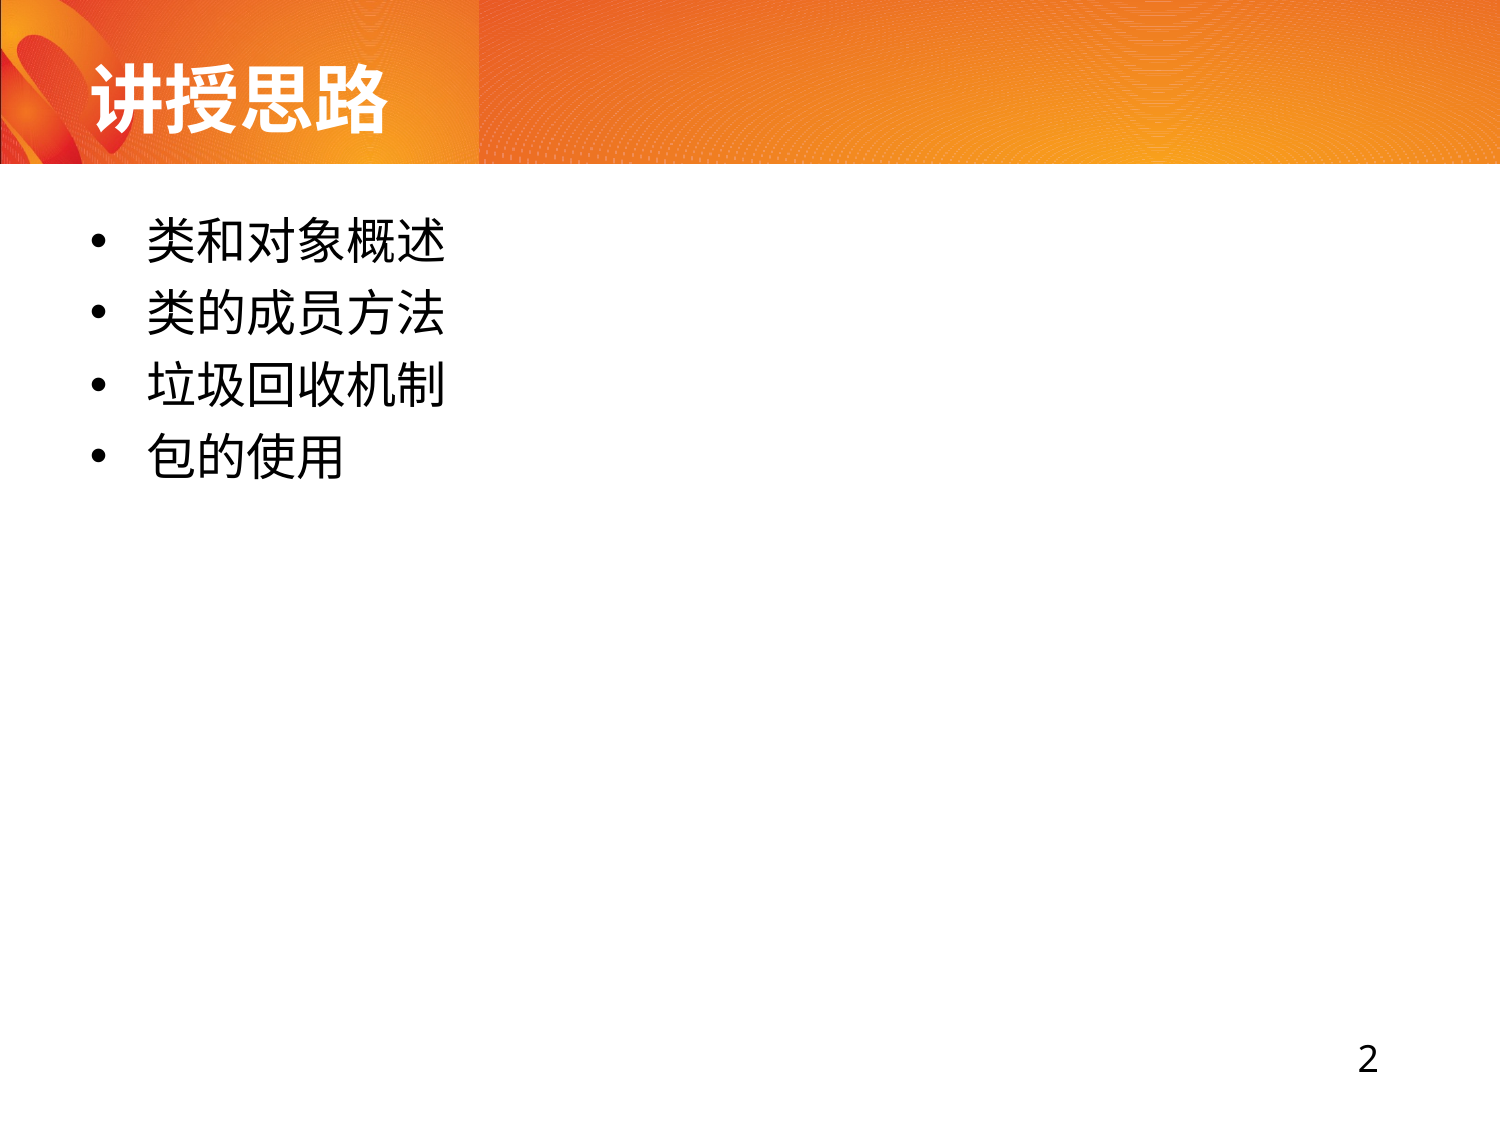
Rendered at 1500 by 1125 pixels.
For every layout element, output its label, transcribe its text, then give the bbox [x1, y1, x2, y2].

picture [0, 0, 1500, 164]
list 类和对象概述 类的成员方法 垃圾回收机制 包的使用 [75, 190, 1425, 1005]
title 讲授思路 [75, 45, 1425, 167]
